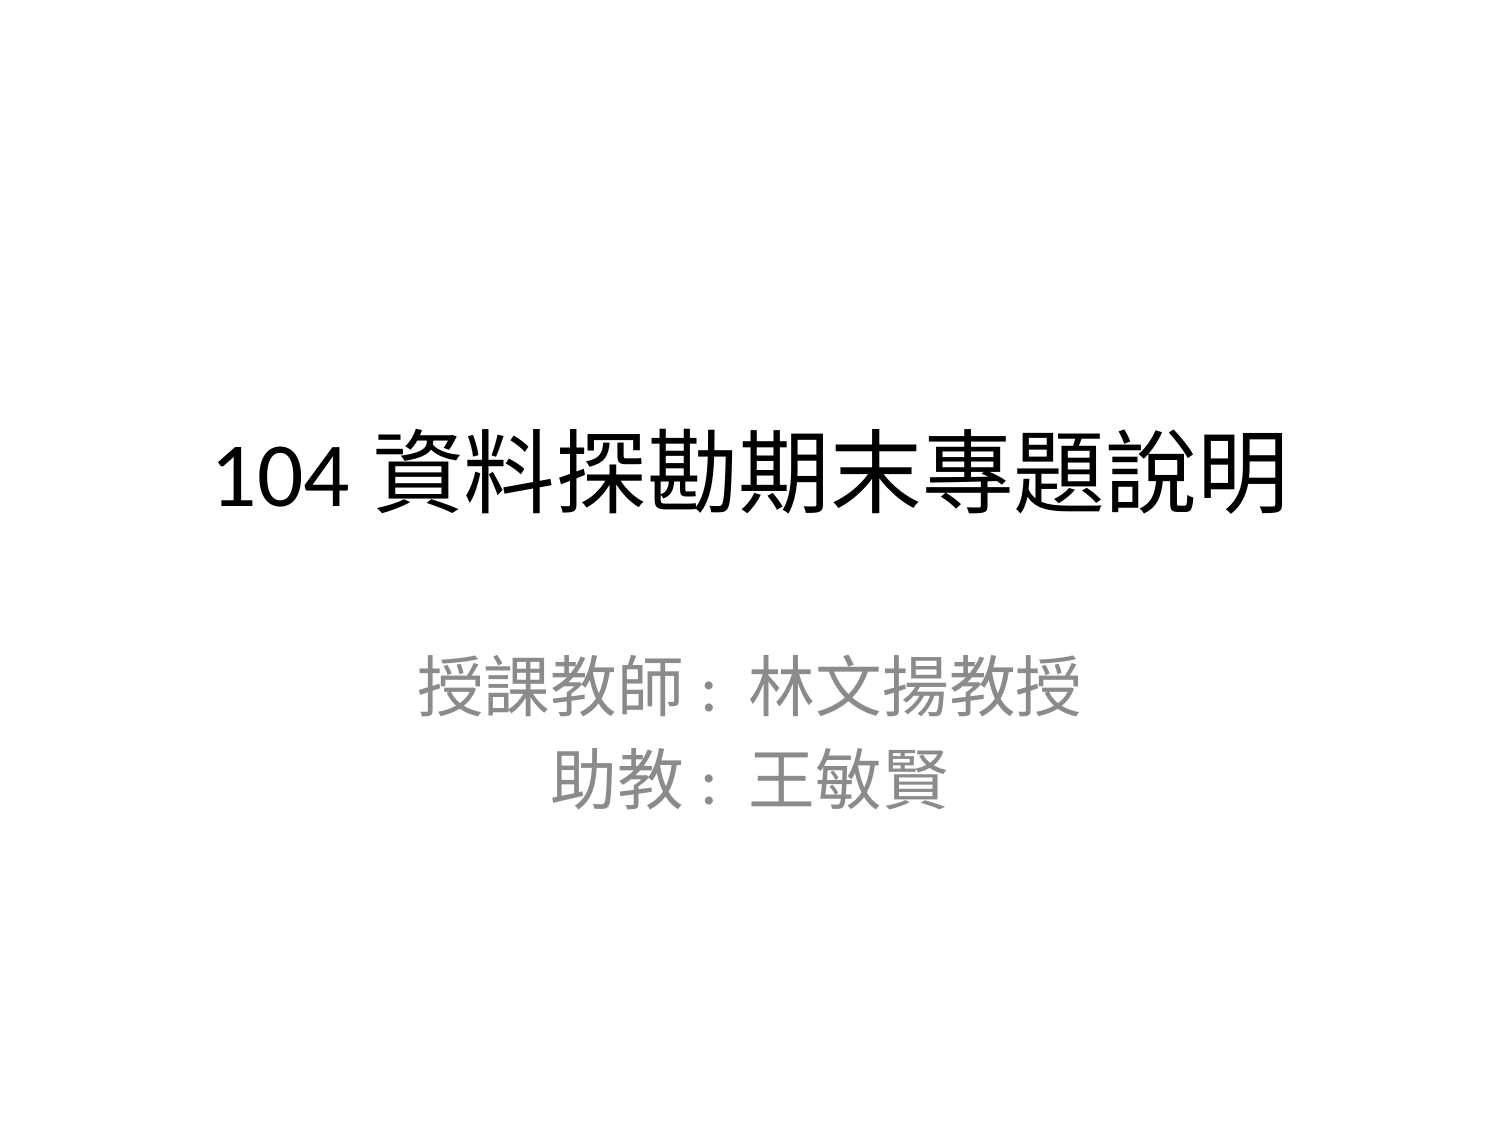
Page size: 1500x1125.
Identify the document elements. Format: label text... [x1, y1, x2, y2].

title 104資料探勘期末專題說明 [112, 349, 1388, 591]
subtitle 授課教師: 林文揚教授 助教: 王敏賢 [225, 637, 1275, 925]
